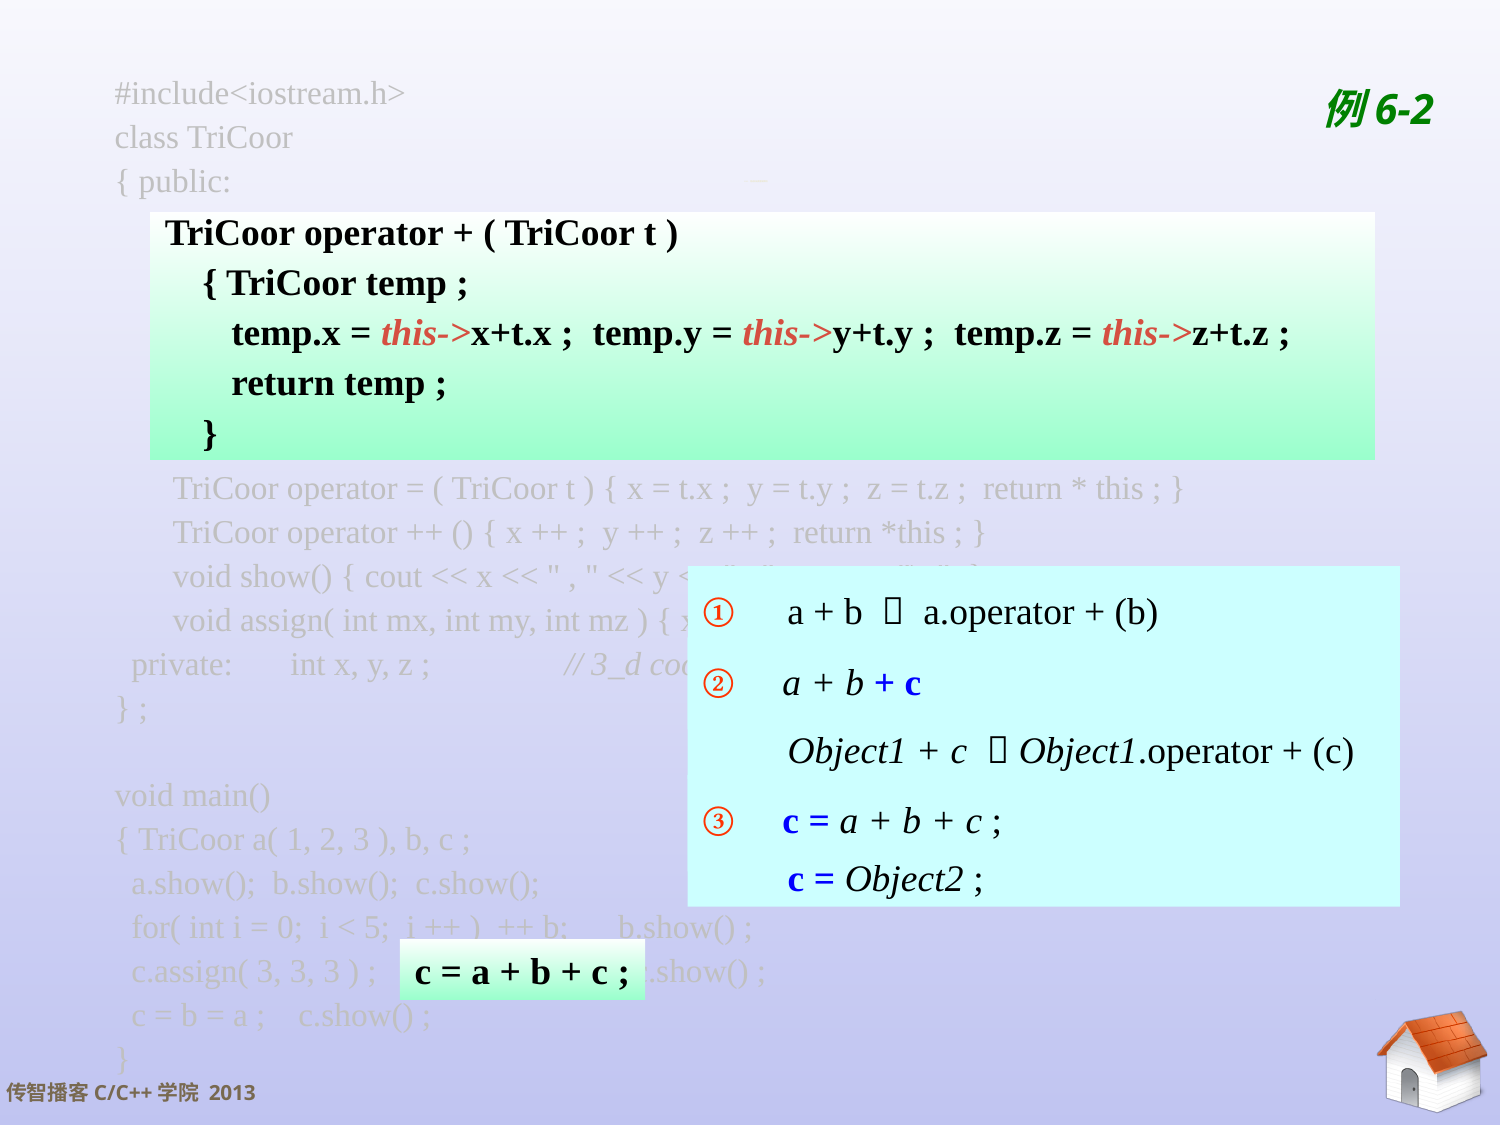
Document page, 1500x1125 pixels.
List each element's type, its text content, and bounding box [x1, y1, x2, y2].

title 6.2.1 用成员函数重载算符 [137, 87, 1375, 275]
text_box a + b  a.operator + (b) [687, 566, 1400, 637]
text_box 例6-2 [1297, 75, 1459, 140]
text_box TriCoor operator + ( TriCoor t ) { TriCoor temp ; temp.x = this->x+t.x ; temp.y = this->y+t.y ; temp.z = this->z+t.z ; return temp ; } [150, 275, 1375, 460]
picture [1375, 999, 1488, 1124]
text_box #include<iostream.h> class TriCoor { public: TriCoor( int mx = 0, int my = 0, int mz = 0 ) { x = mx ; y = my ; z = mz ; } TriCoor operator + ( TriCoor t ) { TriCoor temp ; temp.x = x+t.x ; temp.y = y+t.y ; temp.z = z+t.z ; return temp ; } TriCoor operator = ( TriCoor t ) { x = t.x ; y = t.y ; z = t.z ; return * this ; } TriCoor operator ++ () { x ++ ; y ++ ; z ++ ; return *this ; } void show() { cout << x << " , " << y << " , " << z << "\n"; } void assign( int mx, int my, int mz ) { x = mx; y = my; z = mz; } private: int x, y, z ; // 3_d coordinates } ; void main() { TriCoor a( 1, 2, 3 ), b, c ; a.show(); b.show(); c.show(); for( int i = 0; i < 5; i ++ ) ++ b; b.show() ; c.assign( 3, 3, 3 ) ; c = a + b + c ; c.show() ; c = b = a ; c.show() ; } [99, 60, 1288, 1085]
text_box ③ c = a + b + c ; c = Object2 ; [687, 774, 1400, 907]
text_box ② a + b + c Object1 + c  Object1.operator + (c) [687, 637, 1400, 774]
text_box c = a + b + c ; [399, 939, 646, 1000]
